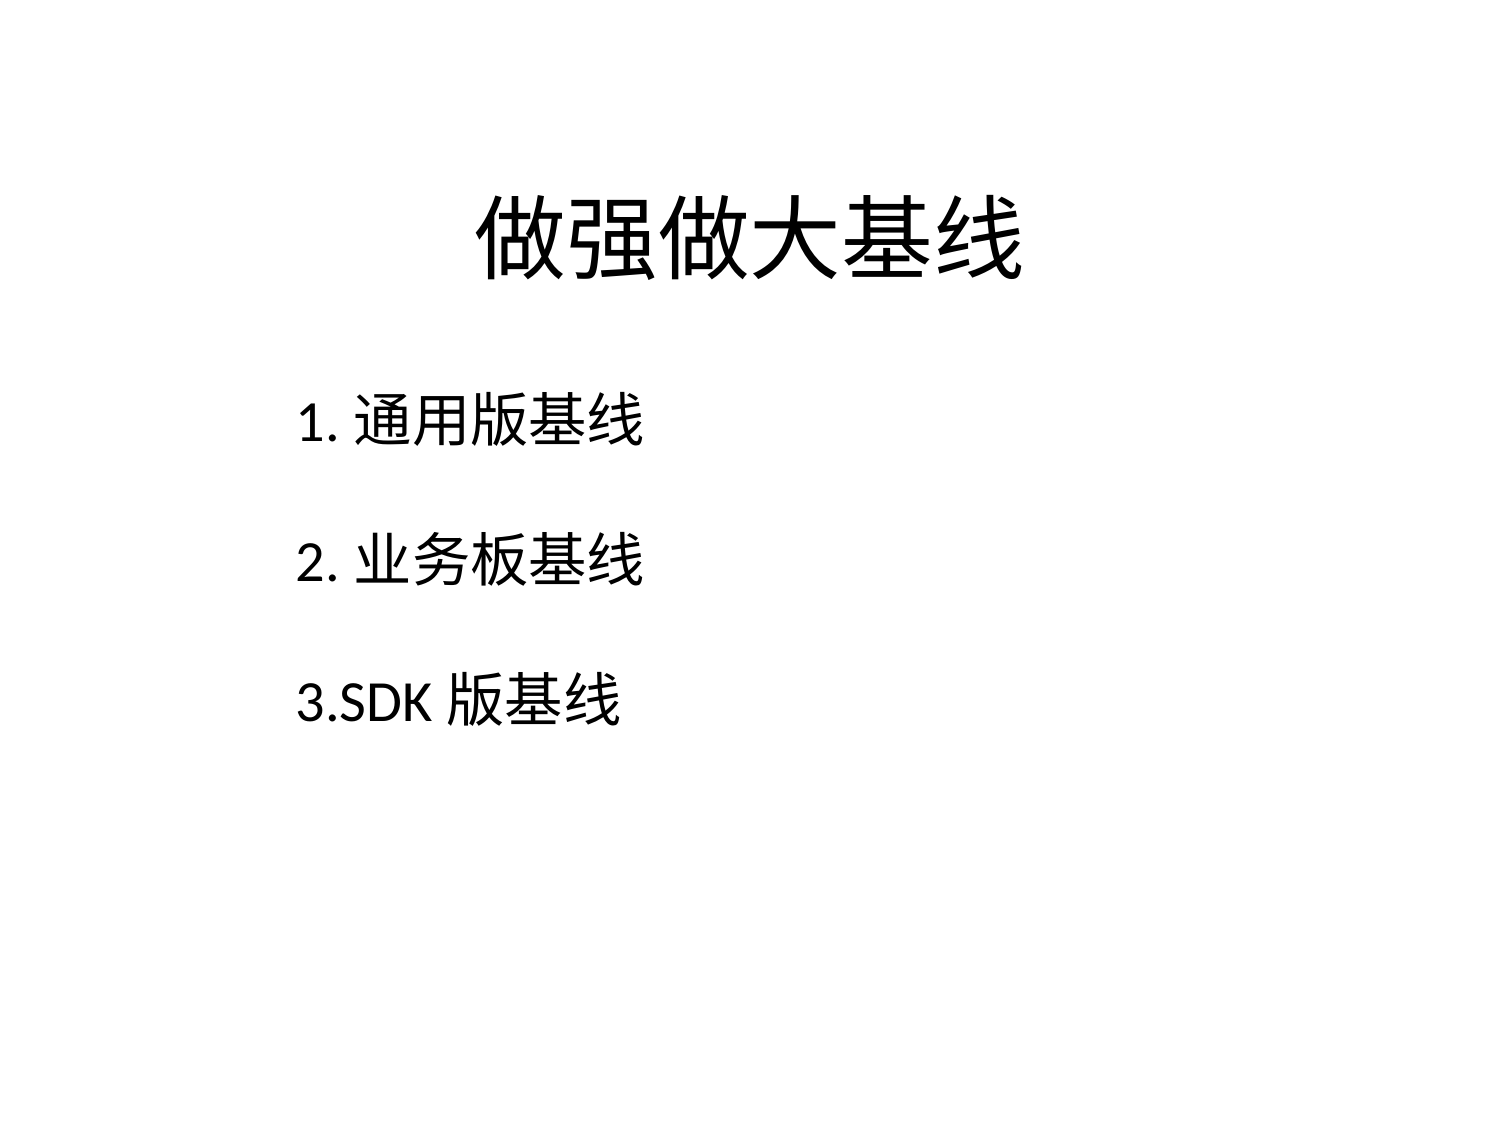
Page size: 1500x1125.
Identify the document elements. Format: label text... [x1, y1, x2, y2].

title 做强做大基线 [112, 165, 1388, 306]
text_box 1.通用版基线 2.业务板基线 3.SDK版基线 [280, 376, 661, 741]
